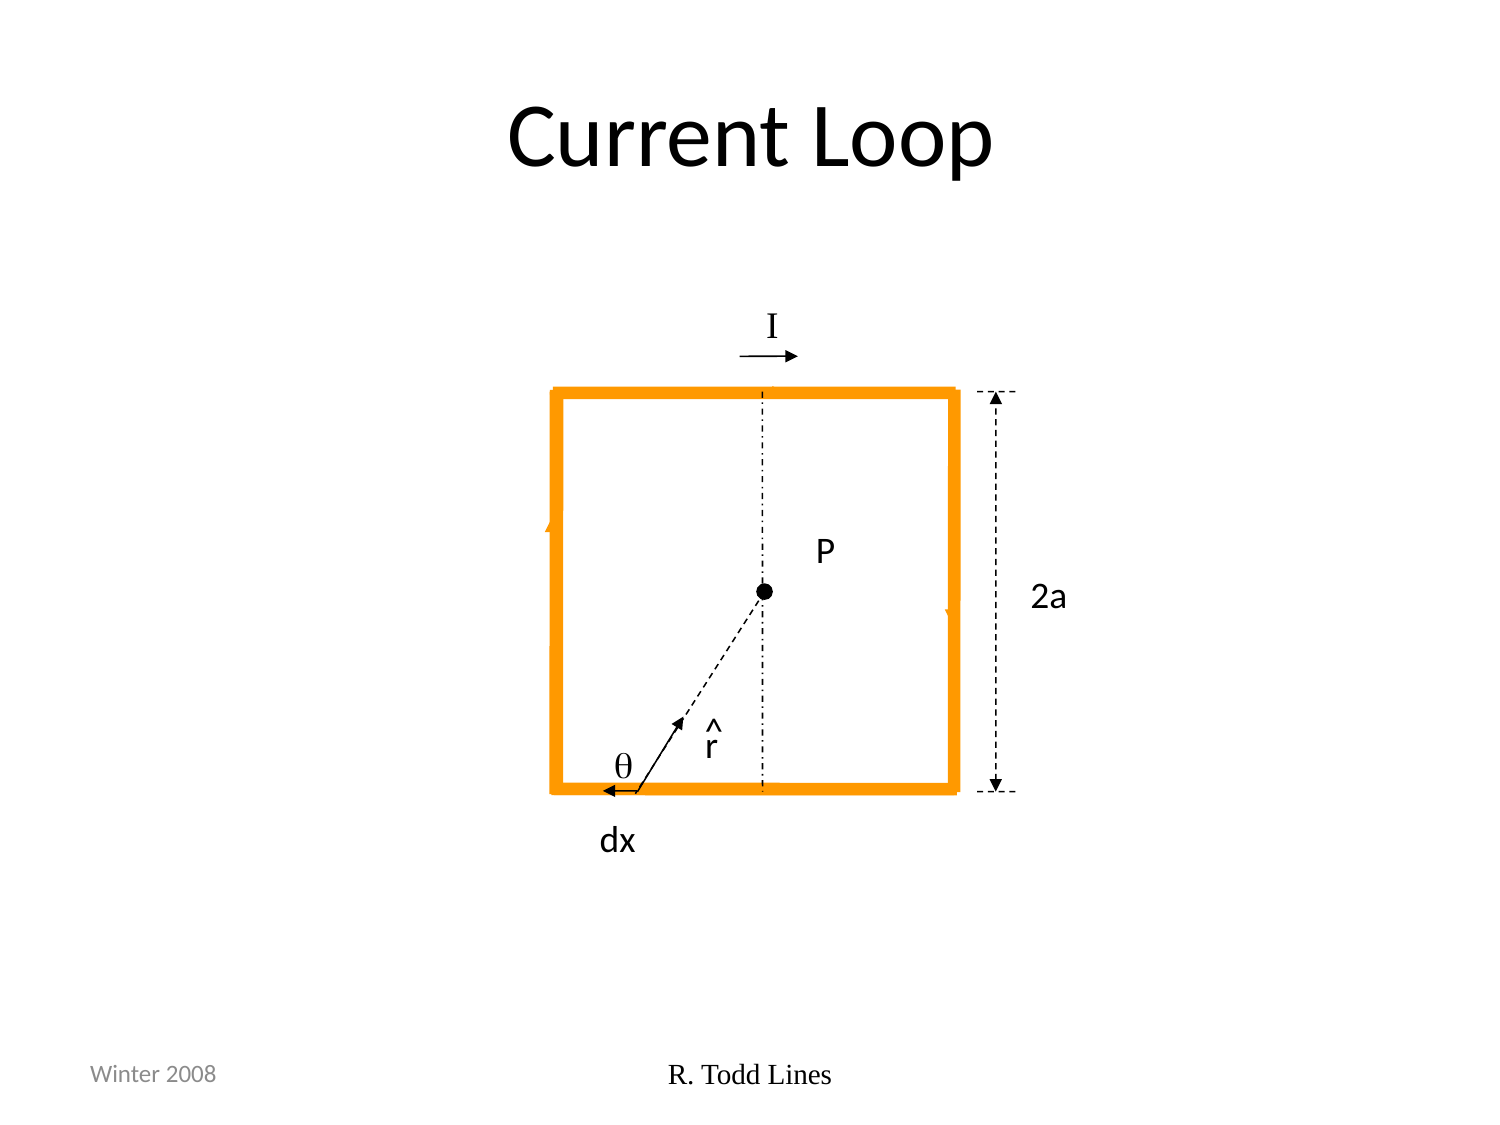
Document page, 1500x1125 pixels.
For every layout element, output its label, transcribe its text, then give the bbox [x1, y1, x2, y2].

slide_number Winter 2008 [75, 1042, 425, 1103]
footer R. Todd Lines [512, 1042, 988, 1103]
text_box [549, 293, 1083, 864]
title Current Loop [76, 35, 1427, 224]
